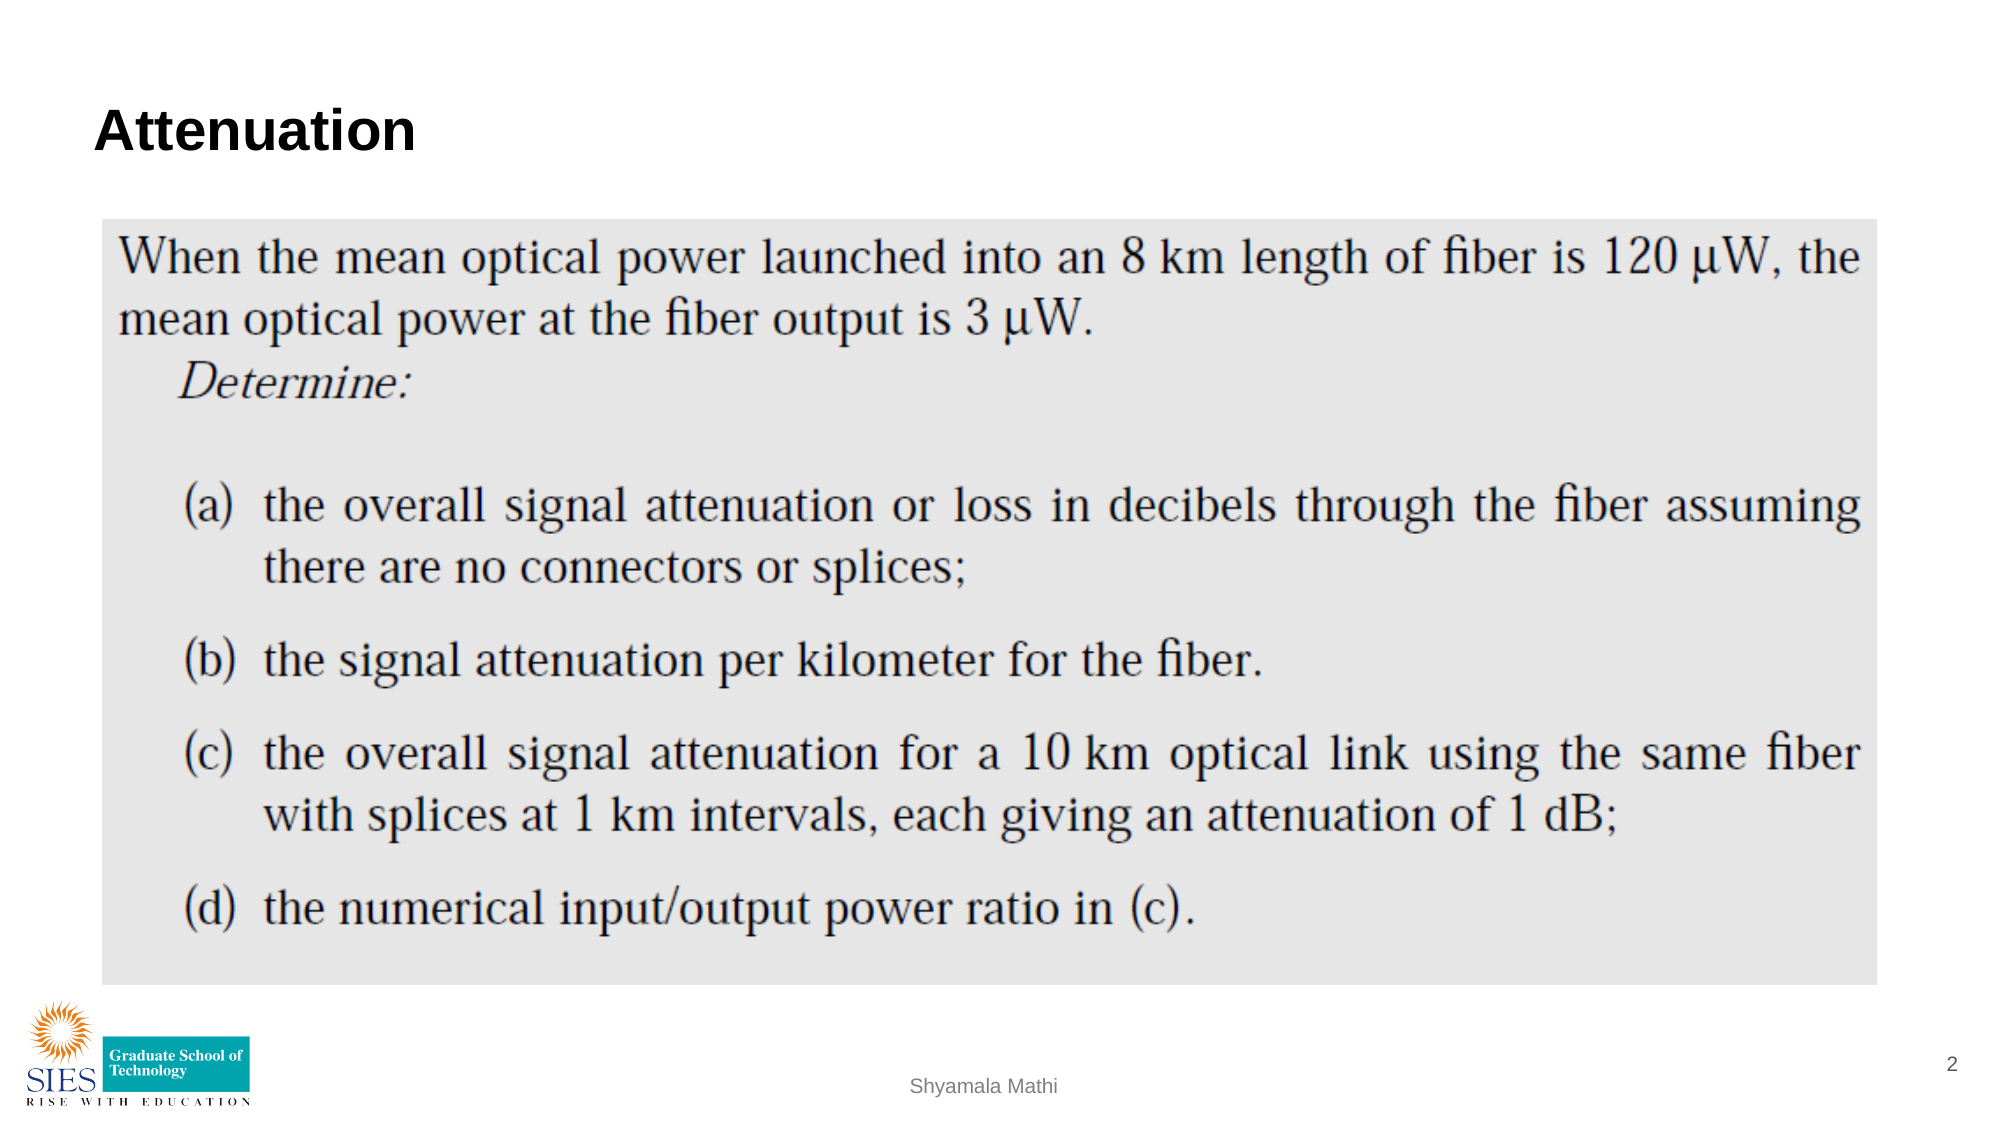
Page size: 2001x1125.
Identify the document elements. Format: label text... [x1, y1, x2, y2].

picture [101, 219, 1878, 985]
text_box Attenuation [78, 85, 820, 170]
picture [26, 998, 250, 1106]
slide_number 2 [1853, 1019, 1974, 1106]
